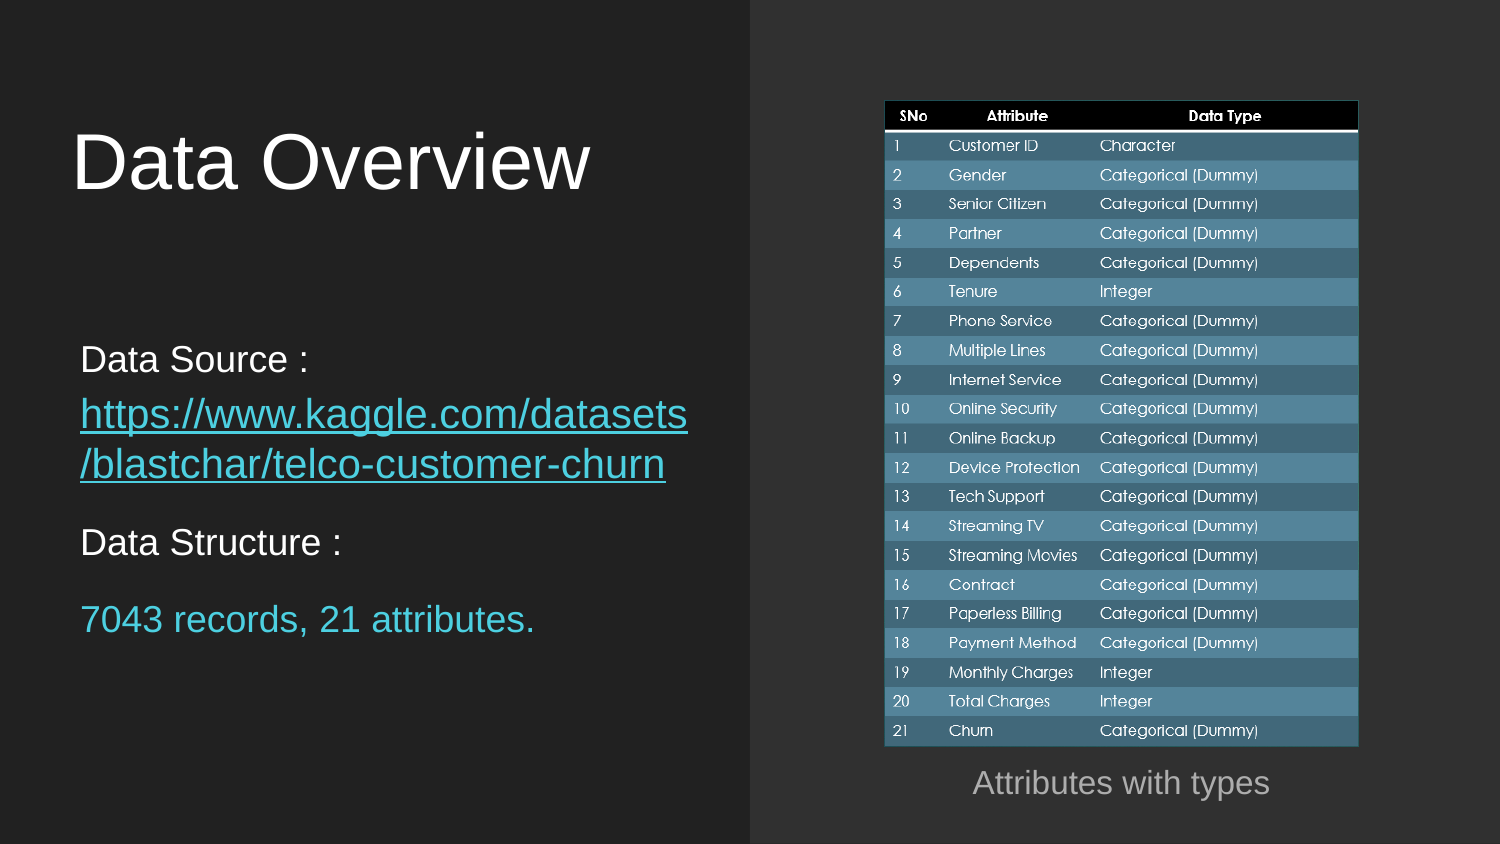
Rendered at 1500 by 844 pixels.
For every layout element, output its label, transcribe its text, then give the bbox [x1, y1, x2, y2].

title Data Overview [56, 0, 720, 221]
subtitle Attributes with types [884, 754, 1359, 822]
list Data Source : https://www.kaggle.com/datasets/blastchar/telco-customer-churn Data Structure : 7043 records, 21 attributes. [65, 261, 711, 658]
picture [884, 100, 1359, 747]
